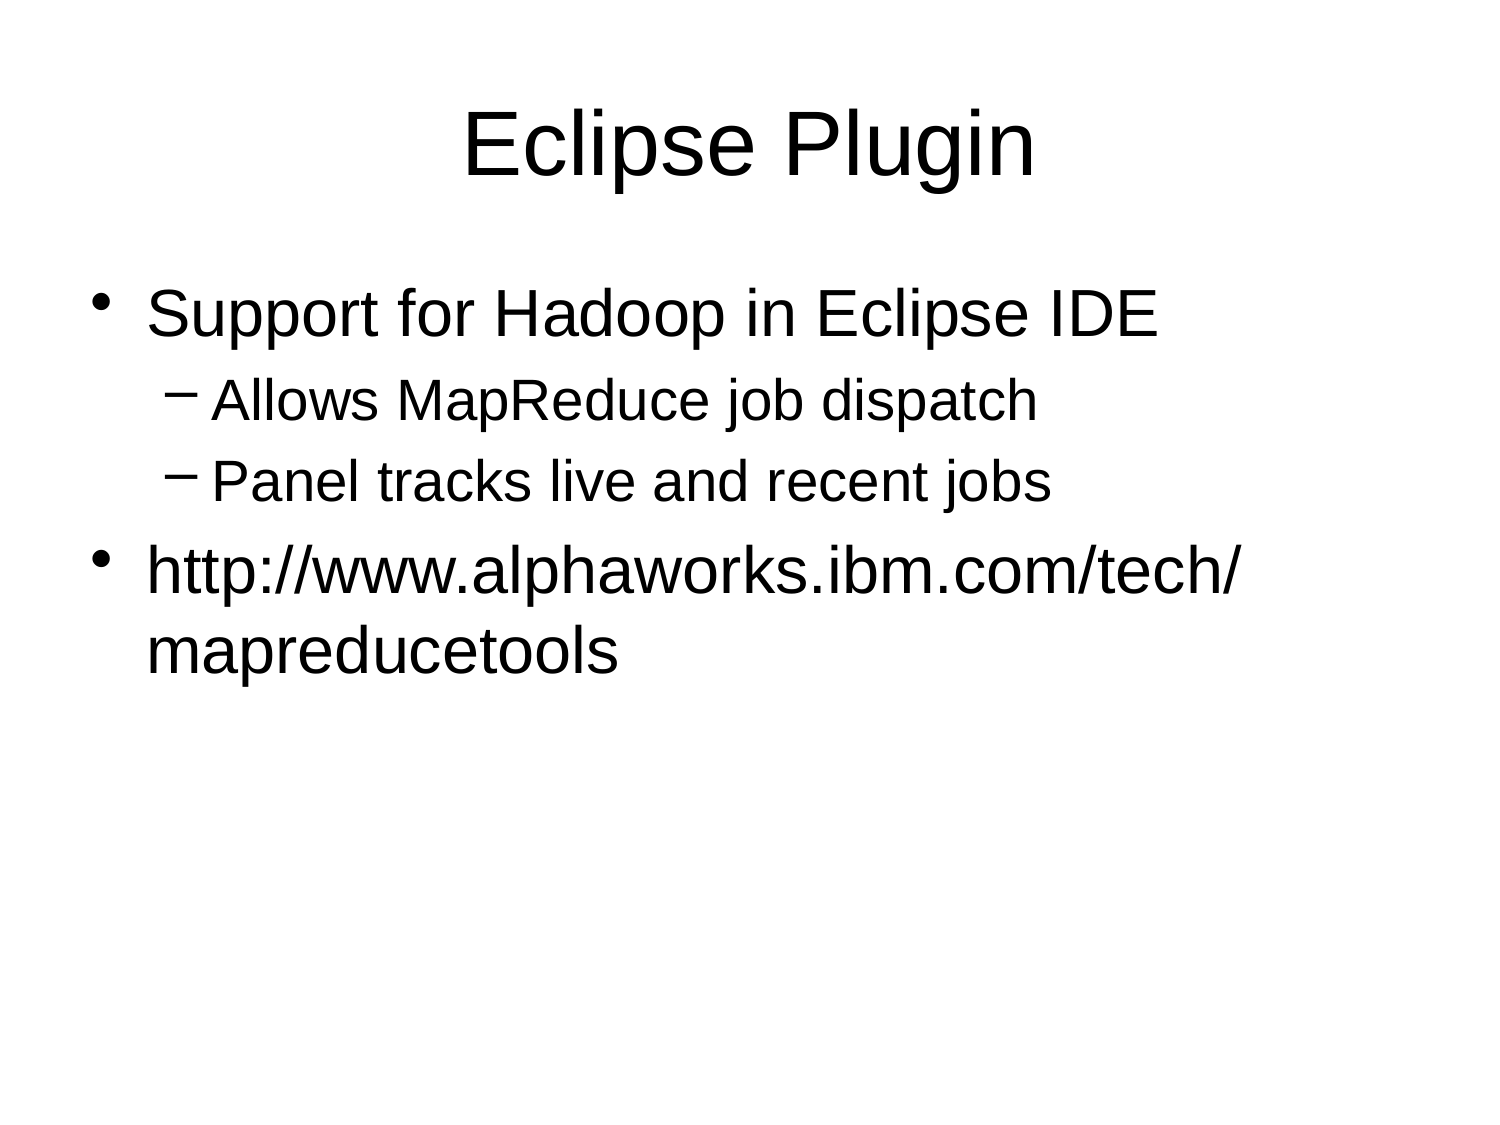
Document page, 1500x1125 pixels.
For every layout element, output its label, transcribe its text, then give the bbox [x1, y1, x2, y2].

list Support for Hadoop in Eclipse IDE Allows MapReduce job dispatch Panel tracks live and recent jobs http://www.alphaworks.ibm.com/tech/mapreducetools [75, 262, 1425, 1005]
title Eclipse Plugin [75, 45, 1425, 233]
